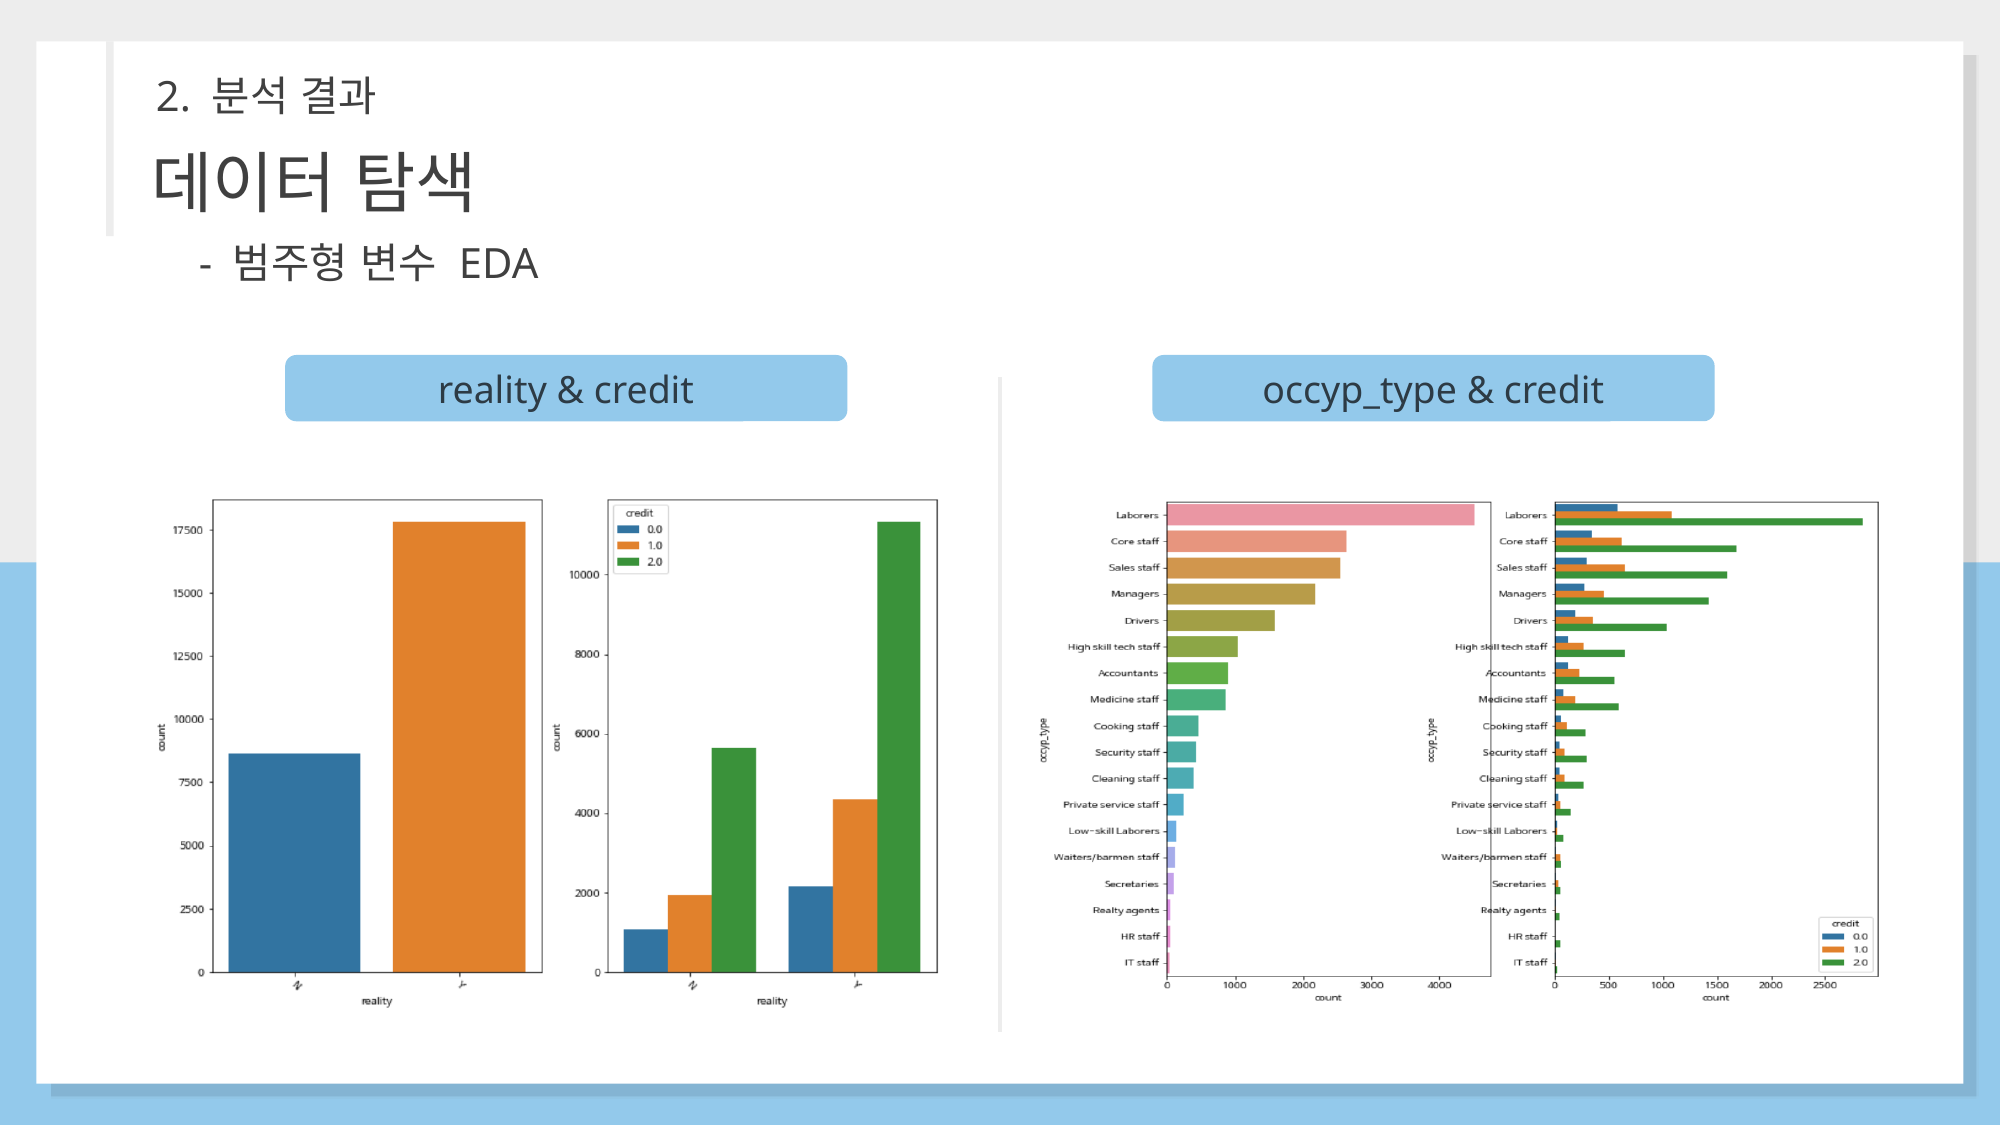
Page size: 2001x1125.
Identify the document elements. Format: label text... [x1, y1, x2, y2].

text_box 2. 분석 결과 [141, 62, 522, 128]
text_box - 범주형 변수 EDA [183, 229, 643, 295]
picture [133, 488, 976, 1020]
text_box reality & credit [285, 354, 848, 422]
text_box 데이터 탐색 [136, 133, 596, 229]
text_box occyp_type & credit [1152, 354, 1715, 422]
picture [1024, 488, 1898, 1019]
